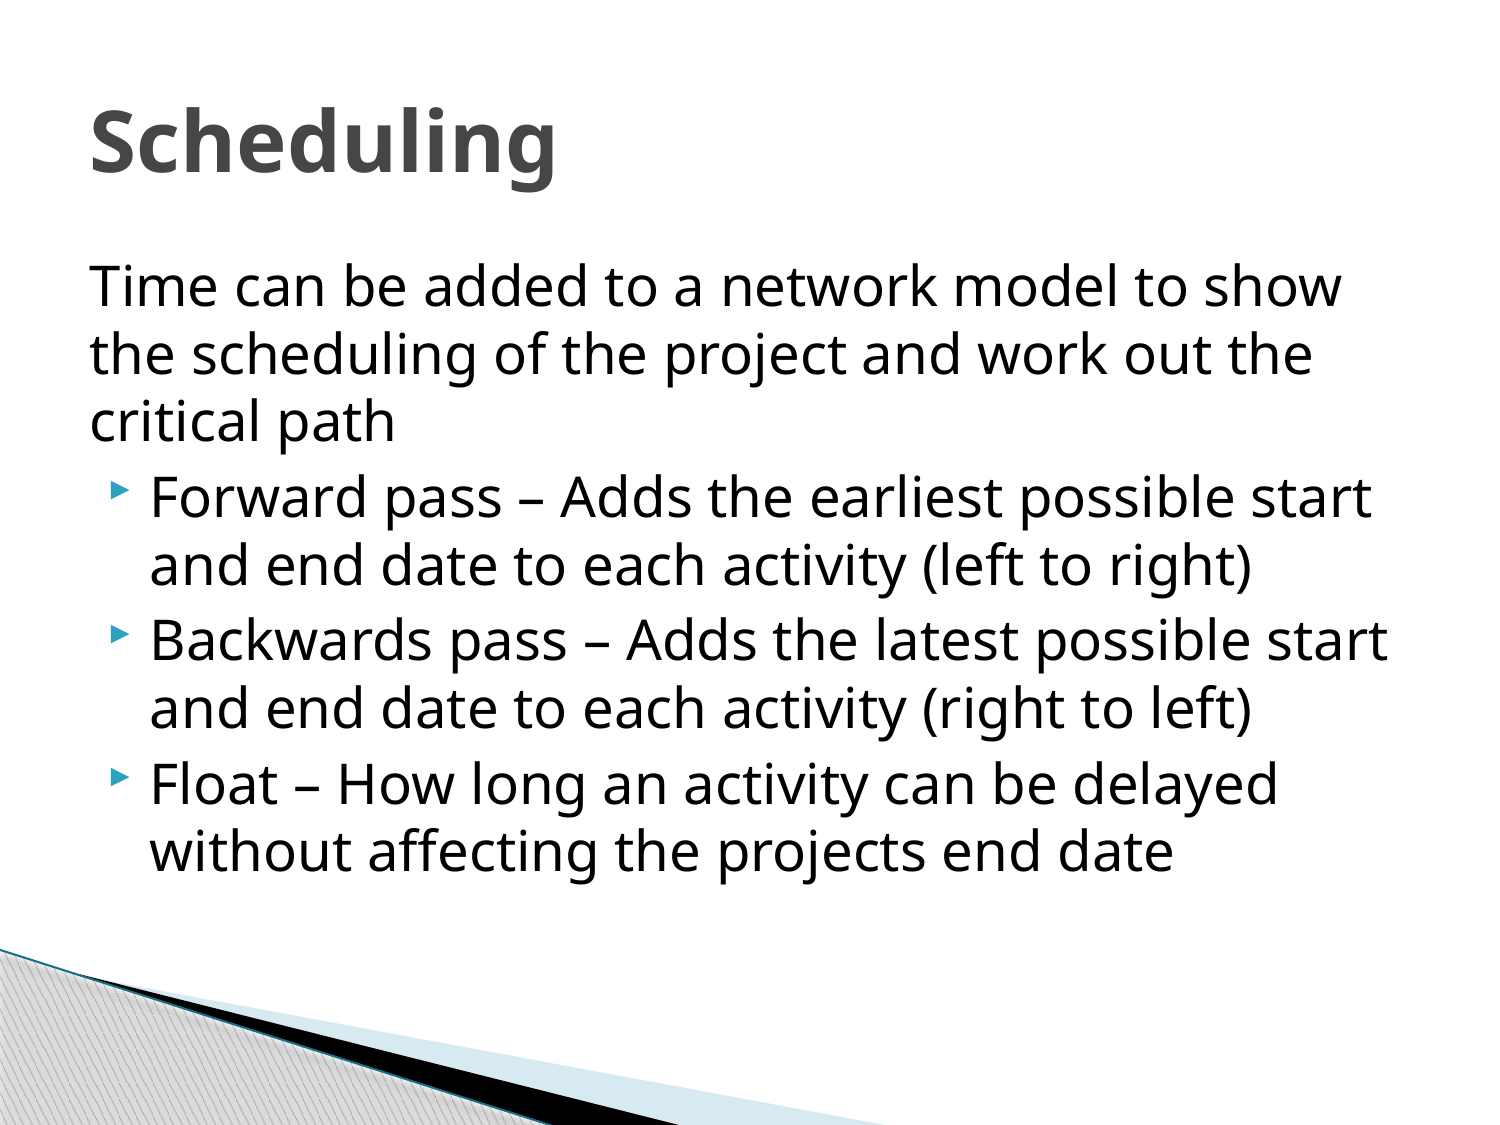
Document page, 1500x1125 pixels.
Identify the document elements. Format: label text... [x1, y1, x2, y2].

title Scheduling [75, 45, 1425, 233]
list Time can be added to a network model to show the scheduling of the project and work out the critical path Forward pass – Adds the earliest possible start and end date to each activity (left to right) Backwards pass – Adds the latest possible start and end date to each activity (right to left) Float – How long an activity can be delayed without affecting the projects end date [75, 243, 1425, 986]
